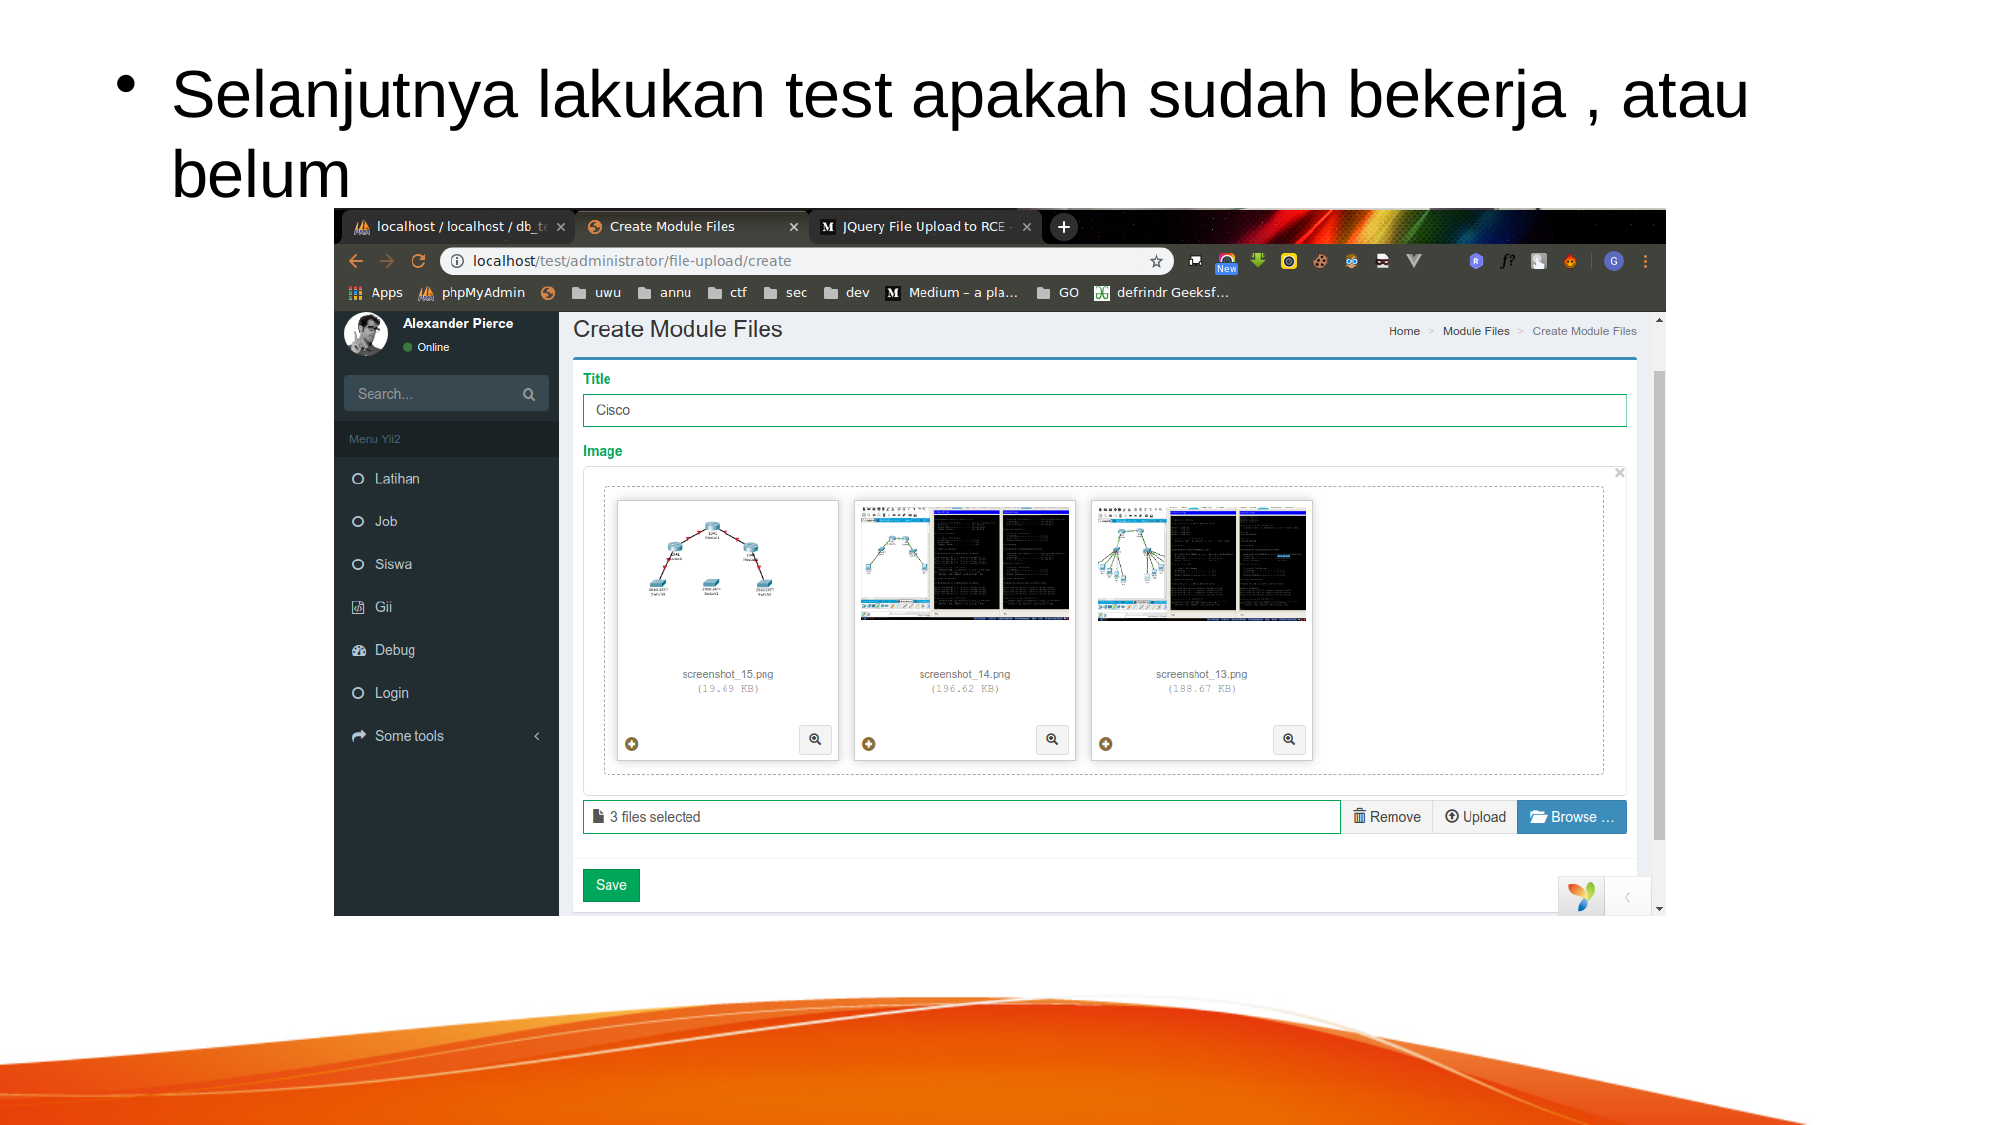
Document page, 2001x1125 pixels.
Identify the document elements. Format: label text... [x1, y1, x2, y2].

list Selanjutnya lakukan test apakah sudah bekerja , atau belum [99, 43, 1901, 219]
picture [0, 0, 2000, 1125]
